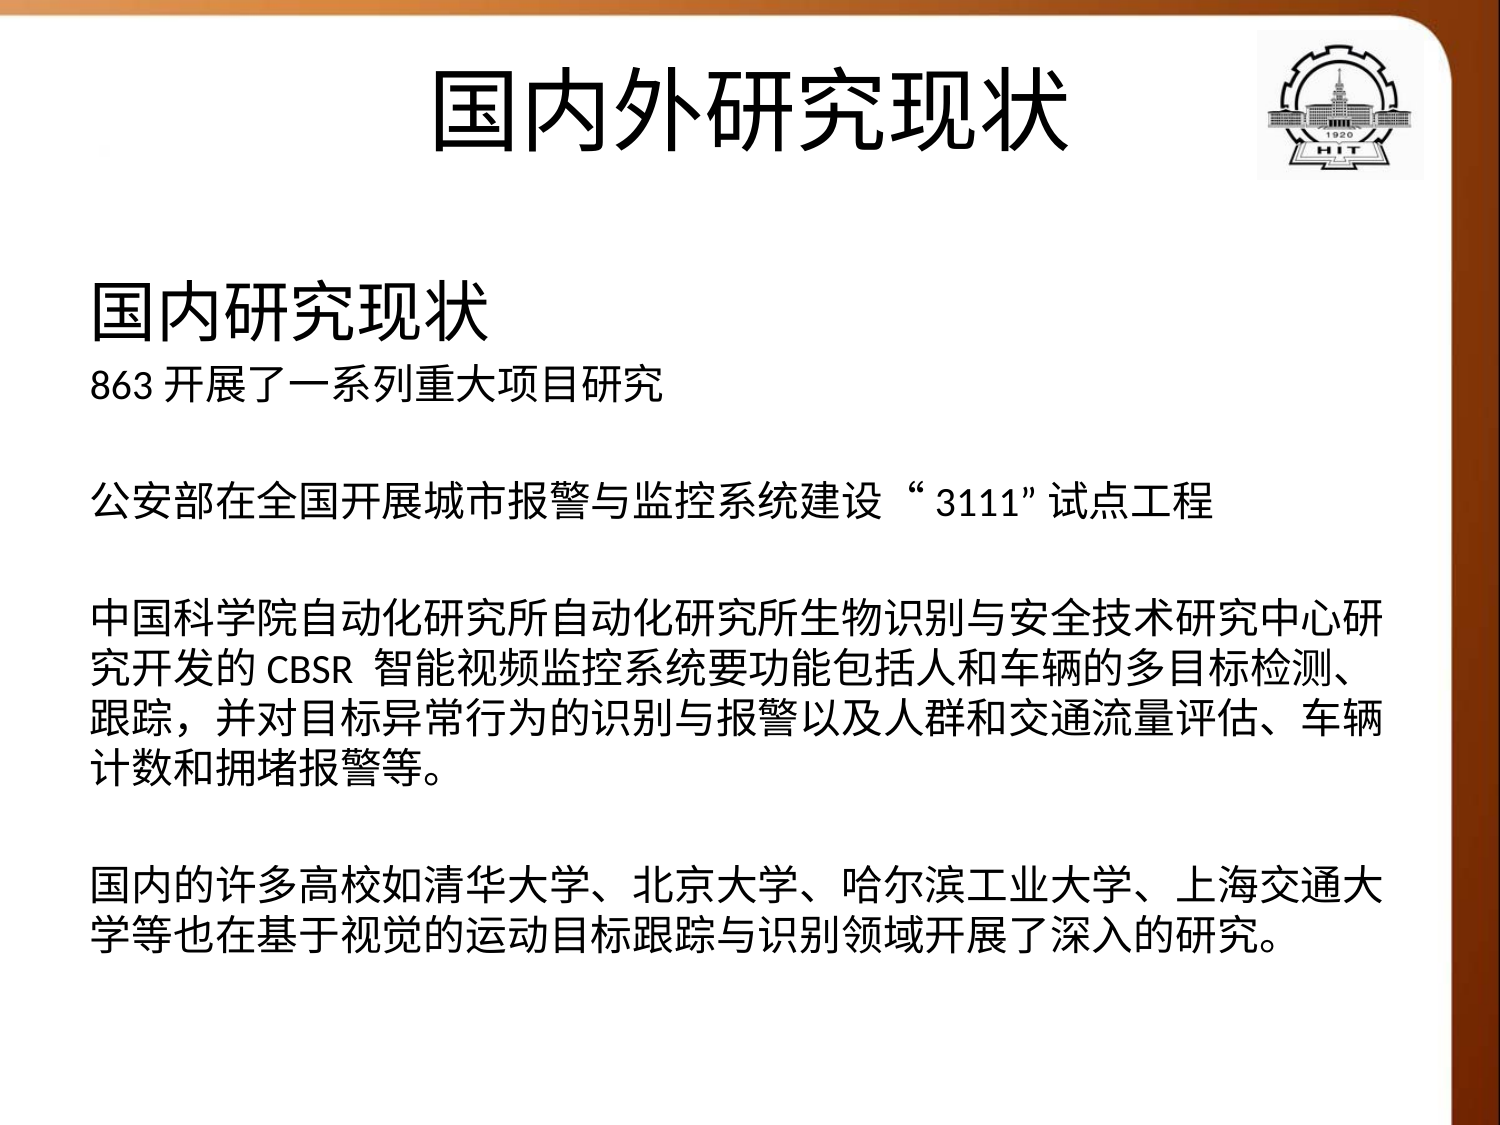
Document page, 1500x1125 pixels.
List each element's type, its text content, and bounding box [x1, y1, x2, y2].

picture [0, 0, 1500, 1125]
list 国内研究现状 863开展了一系列重大项目研究 公安部在全国开展城市报警与监控系统建设“3111”试点工程 中国科学院自动化研究所自动化研究所生物识别与安全技术研究中心研究开发的CBSR 智能视频监控系统要功能包括人和车辆的多目标检测、跟踪，并对目标异常行为的识别与报警以及人群和交通流量评估、车辆计数和拥堵报警等。 国内的许多高校如清华大学、北京大学、哈尔滨工业大学、上海交通大学等也在基于视觉的运动目标跟踪与识别领域开展了深入的研究。 [75, 262, 1425, 1005]
title 国内外研究现状 [75, 45, 1425, 233]
